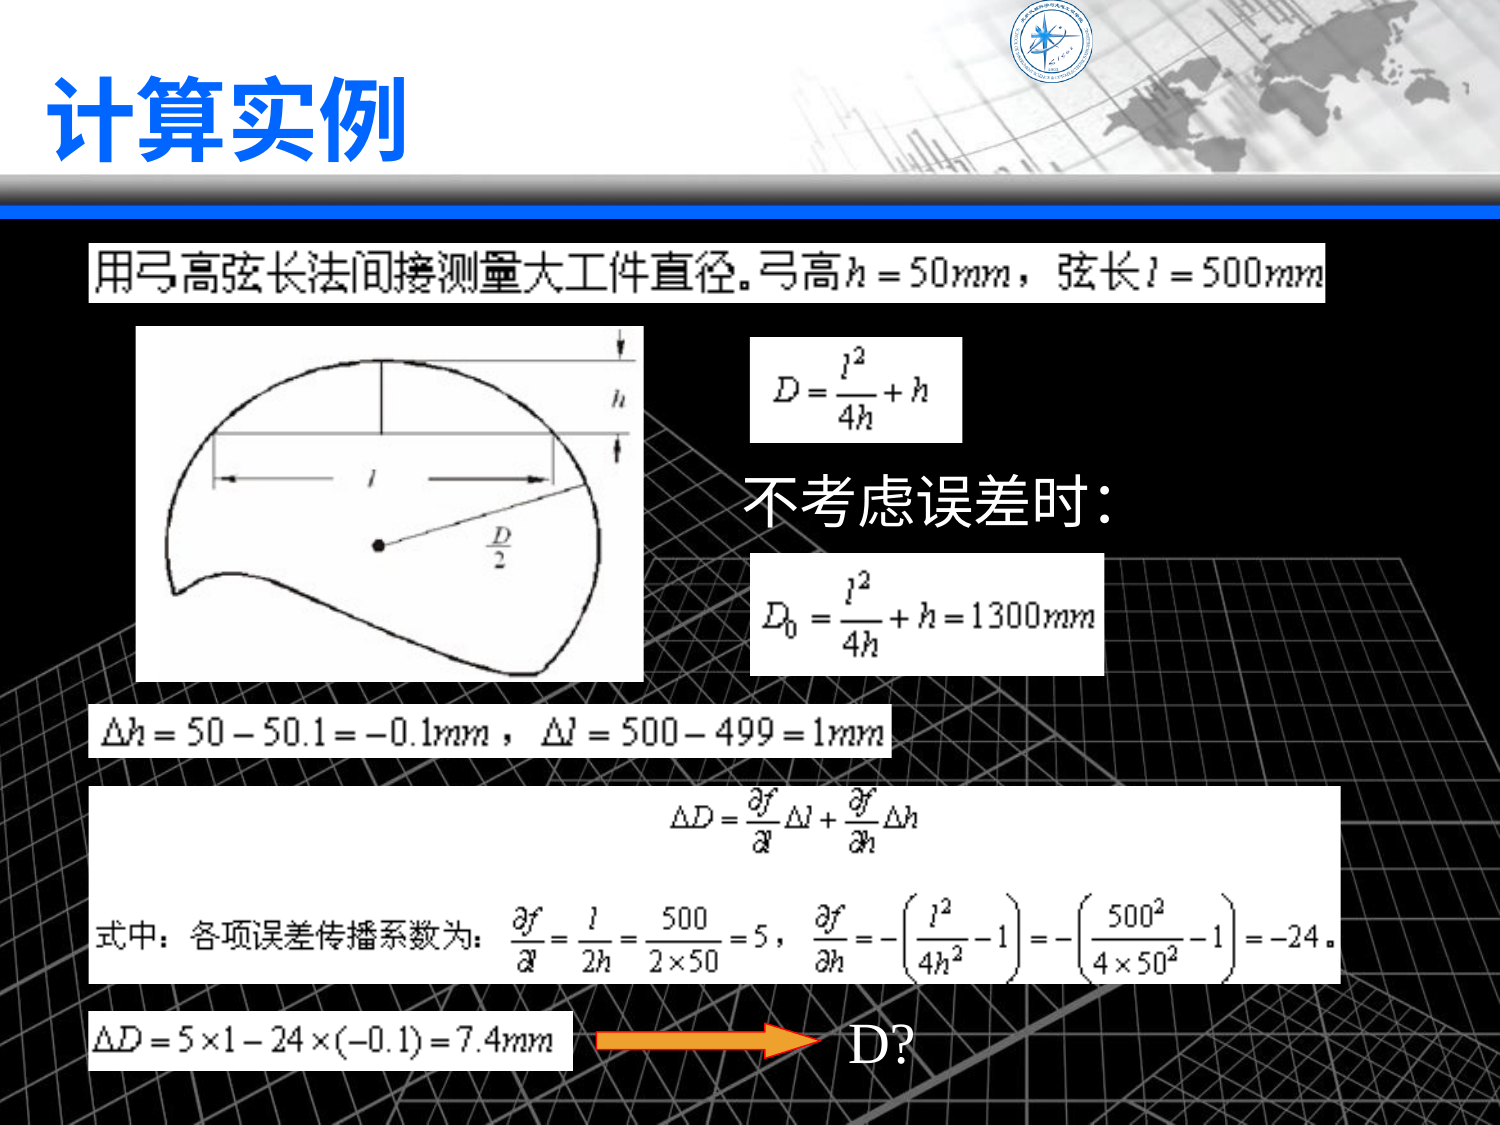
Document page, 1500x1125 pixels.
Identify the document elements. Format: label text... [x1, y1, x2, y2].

text_box [88, 704, 892, 758]
picture [0, 0, 1500, 206]
text_box 计算实例 [42, 60, 415, 173]
text_box 不考虑误差时： [739, 463, 1152, 536]
text_box [88, 1011, 573, 1071]
text_box [596, 1023, 821, 1059]
text_box [135, 326, 644, 682]
text_box [750, 553, 1105, 676]
picture [0, 219, 1500, 1125]
text_box [88, 243, 1326, 303]
text_box D? [845, 1003, 918, 1076]
text_box [88, 786, 1341, 984]
text_box [749, 337, 963, 443]
